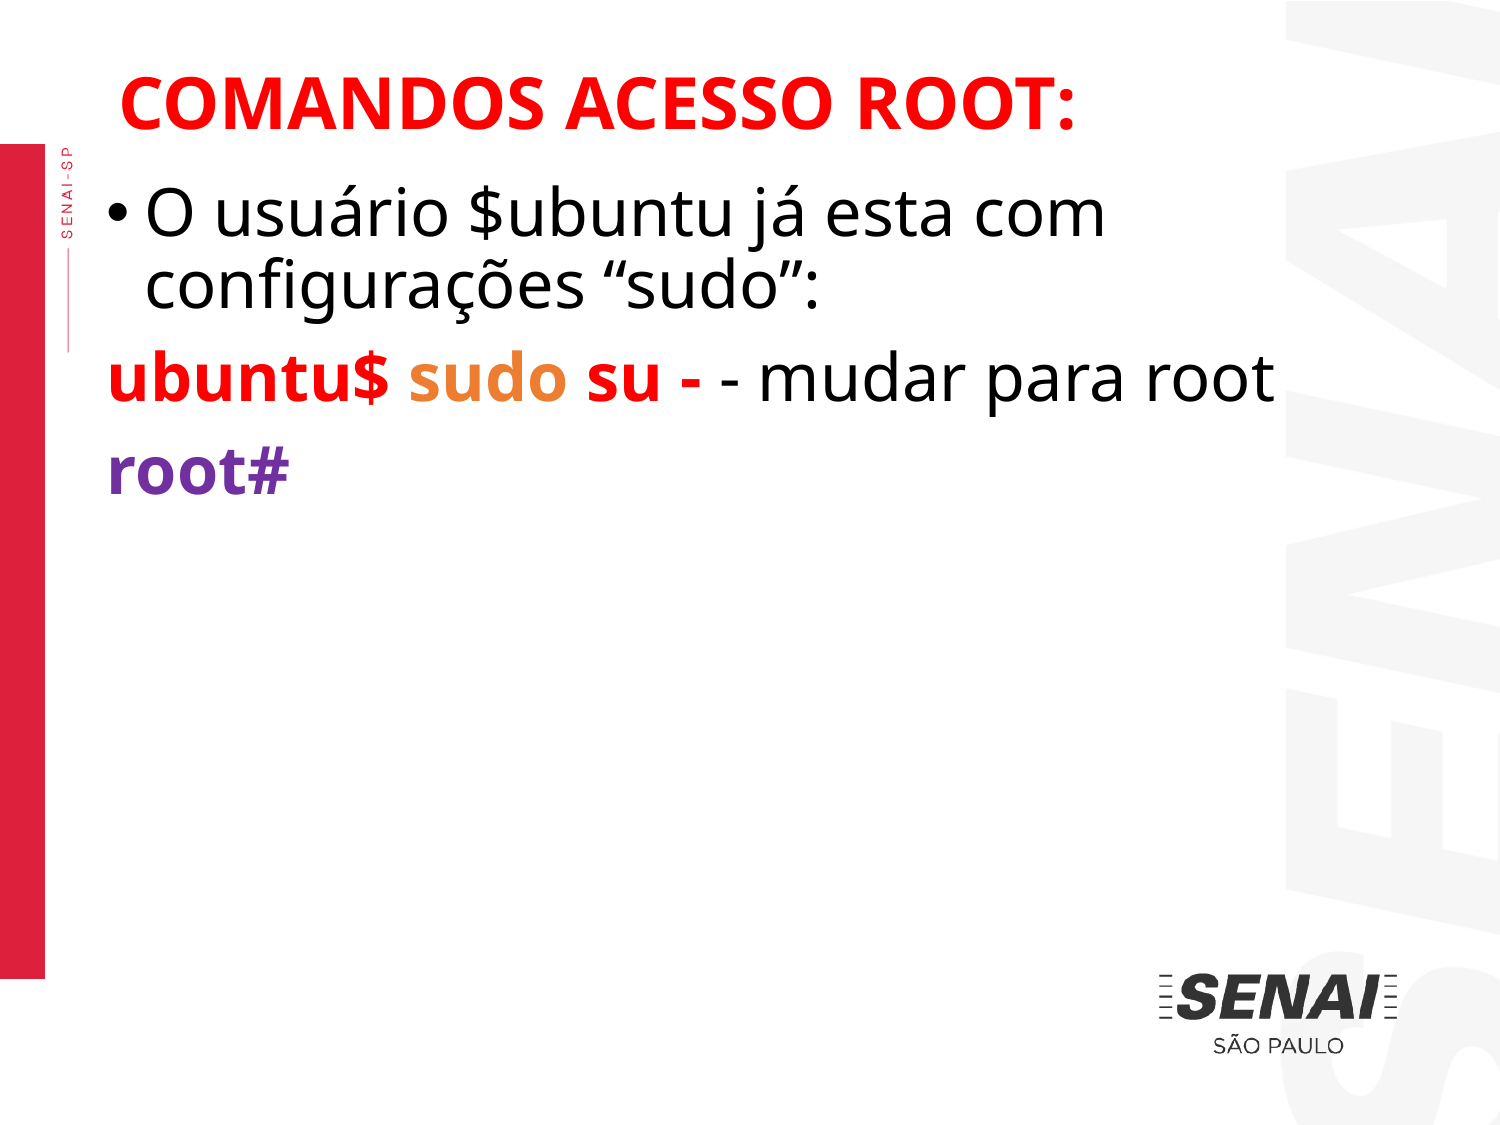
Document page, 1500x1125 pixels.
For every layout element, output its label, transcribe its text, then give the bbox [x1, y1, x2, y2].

picture [0, 0, 1500, 1125]
list O usuário $ubuntu já esta com configurações “sudo”: ubuntu$ sudo su - - mudar para root root# [91, 171, 1389, 1038]
list COMANDOS ACESSO ROOT: [103, 59, 1286, 153]
